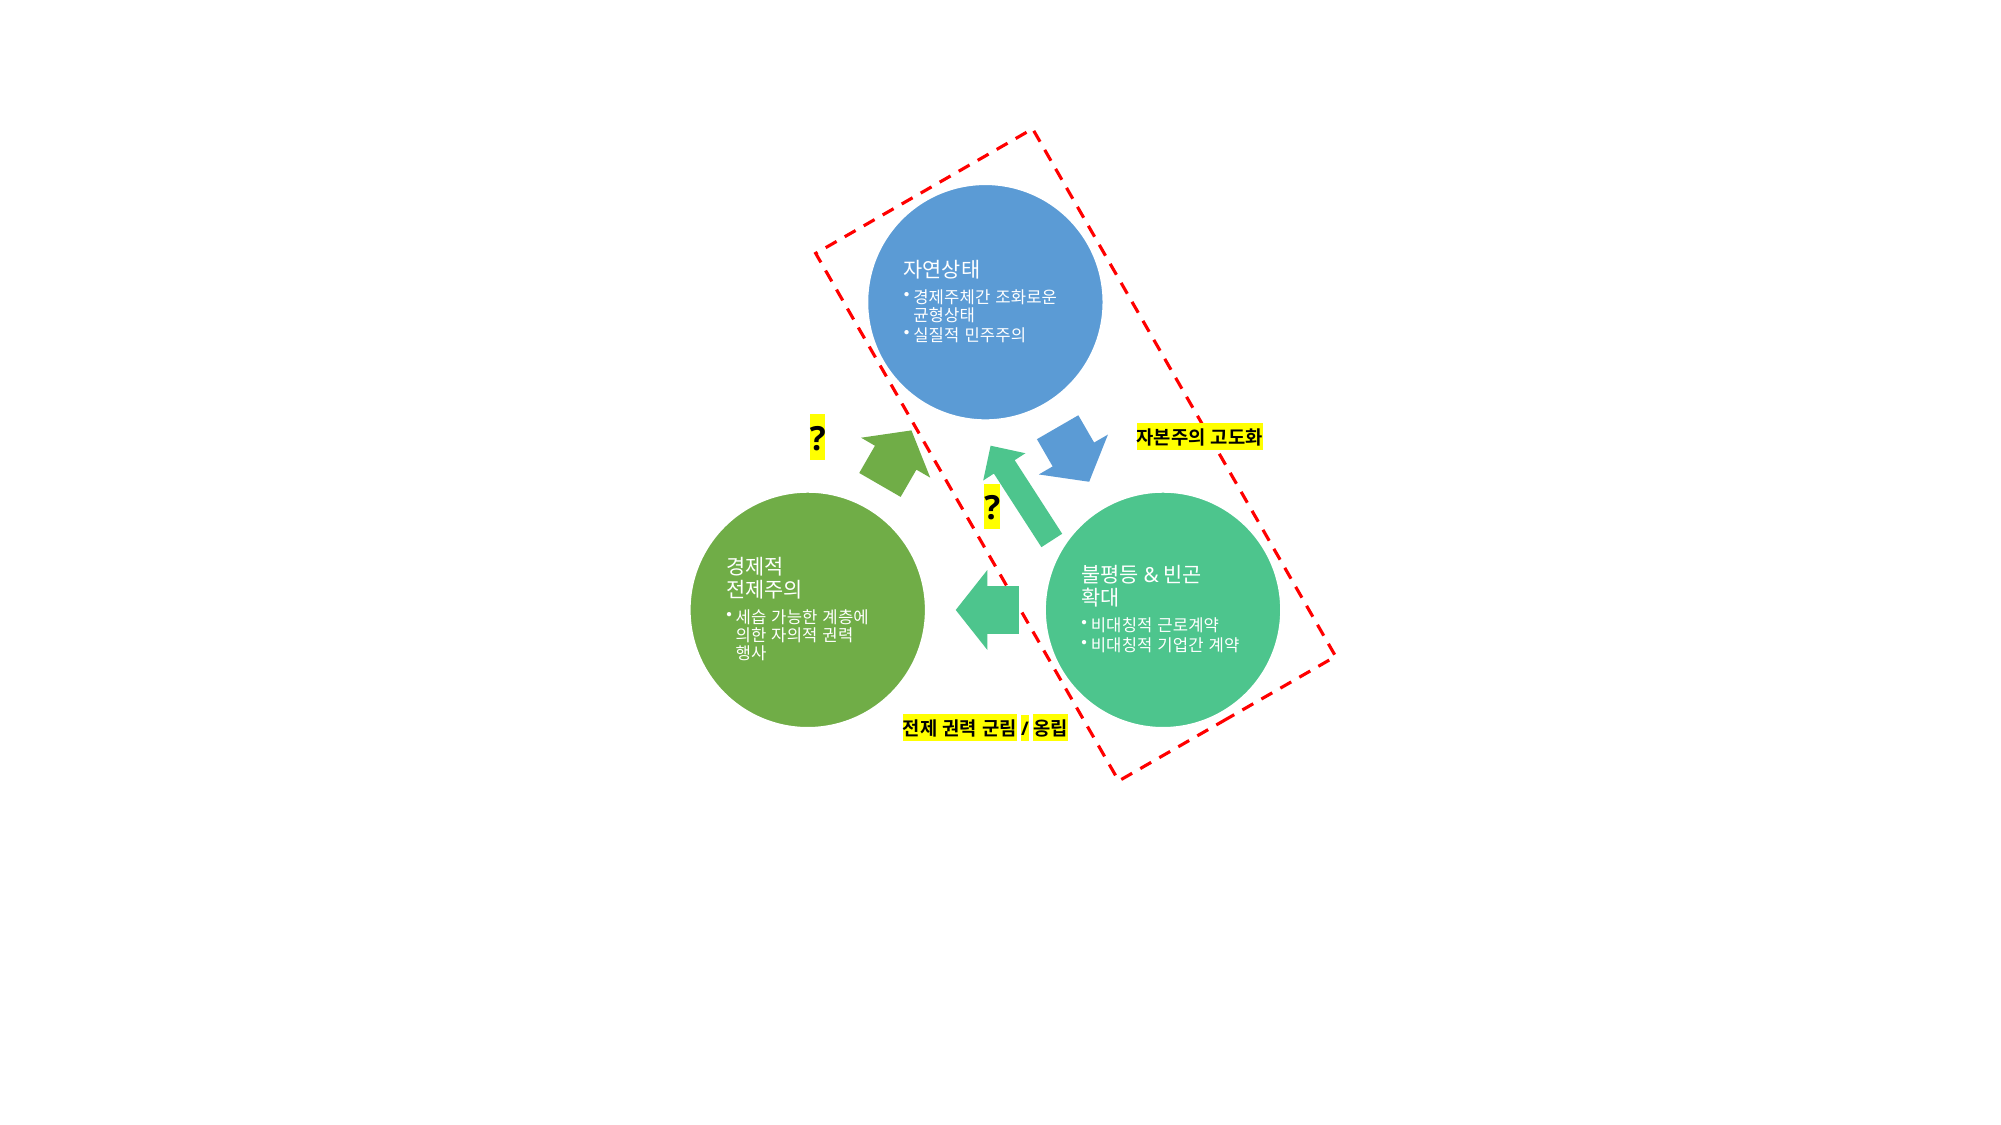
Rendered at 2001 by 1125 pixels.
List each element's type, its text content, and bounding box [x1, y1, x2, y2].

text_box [577, 183, 1394, 729]
text_box 전제 권력 군림/옹립 [887, 729, 1083, 747]
text_box [936, 128, 1065, 183]
text_box [1088, 729, 1212, 782]
